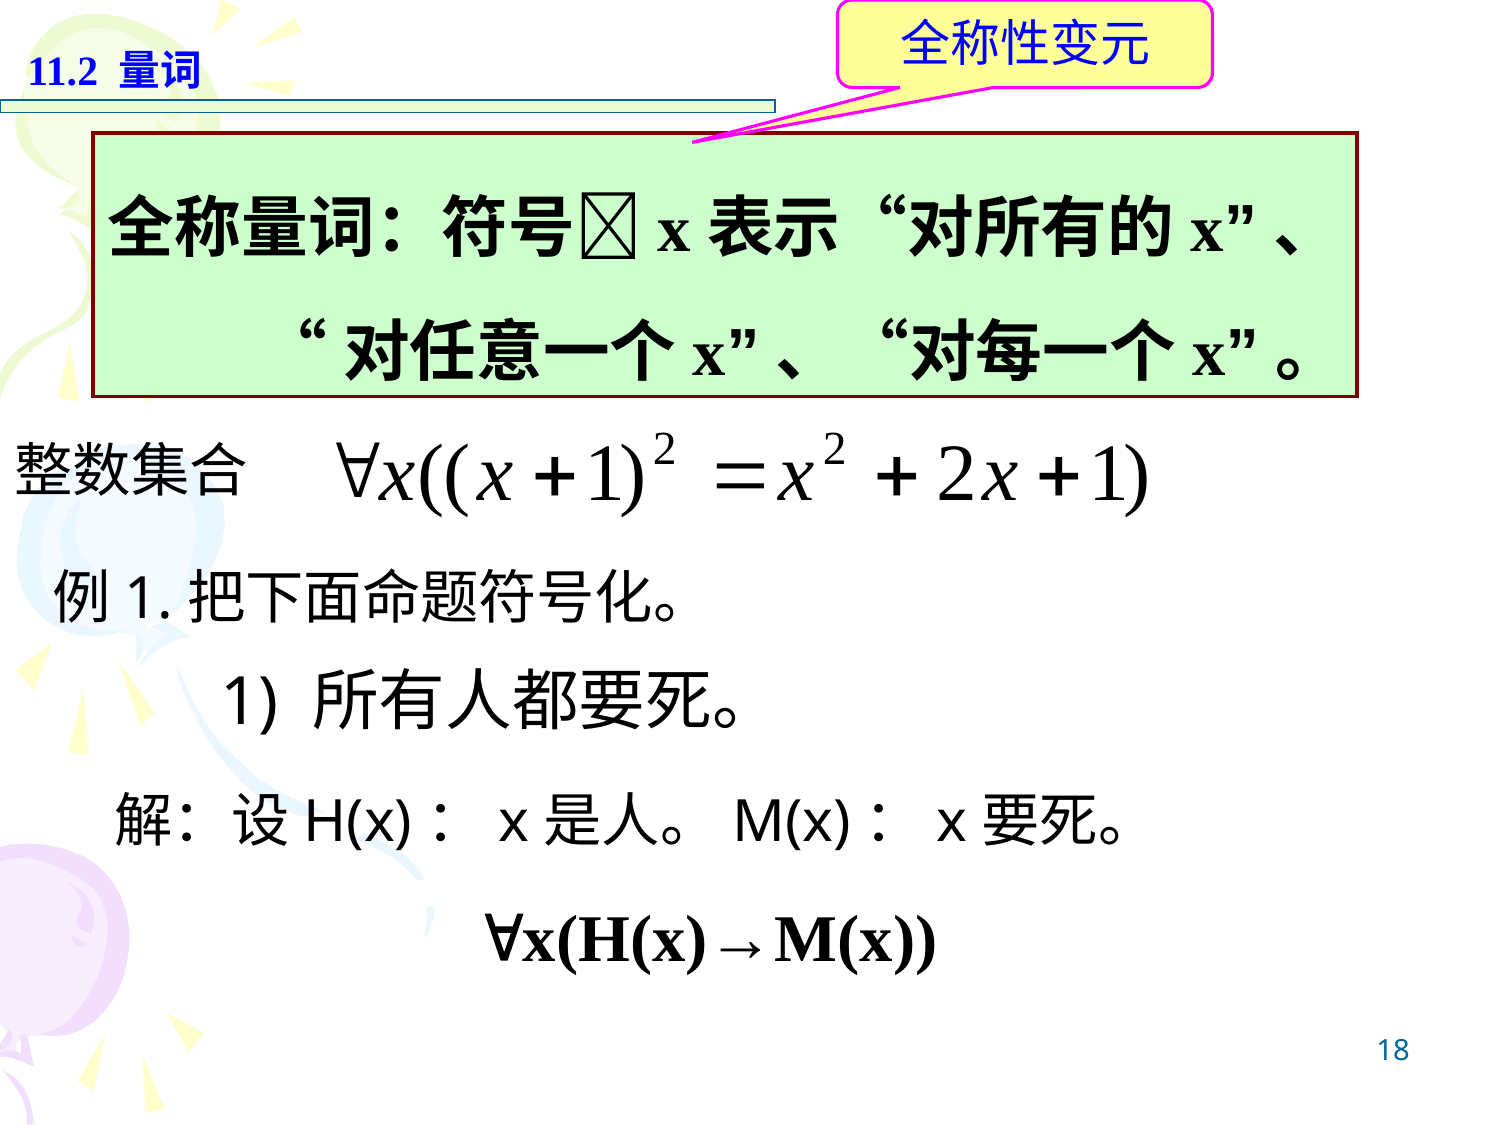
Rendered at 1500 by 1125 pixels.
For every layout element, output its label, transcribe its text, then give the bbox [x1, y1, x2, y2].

text_box 1) 所有人都要死。 [205, 649, 907, 746]
text_box 全称性变元 [692, 0, 1213, 143]
text_box x(H(x)→M(x)) [460, 887, 1188, 983]
text_box 全称量词：符号x表示“对所有的x”、 “对任意一个x”、“对每一个x”。 [93, 133, 1357, 397]
text_box 例1.把下面命题符号化。 [37, 552, 790, 638]
text_box 11.2 量词 [12, 36, 500, 102]
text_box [312, 412, 1163, 535]
text_box [0, 99, 775, 113]
text_box 整数集合 [0, 425, 303, 511]
text_box 解：设H(x)：x是人。M(x)：x要死。 [99, 774, 1325, 861]
slide_number 18 [1074, 1024, 1425, 1100]
